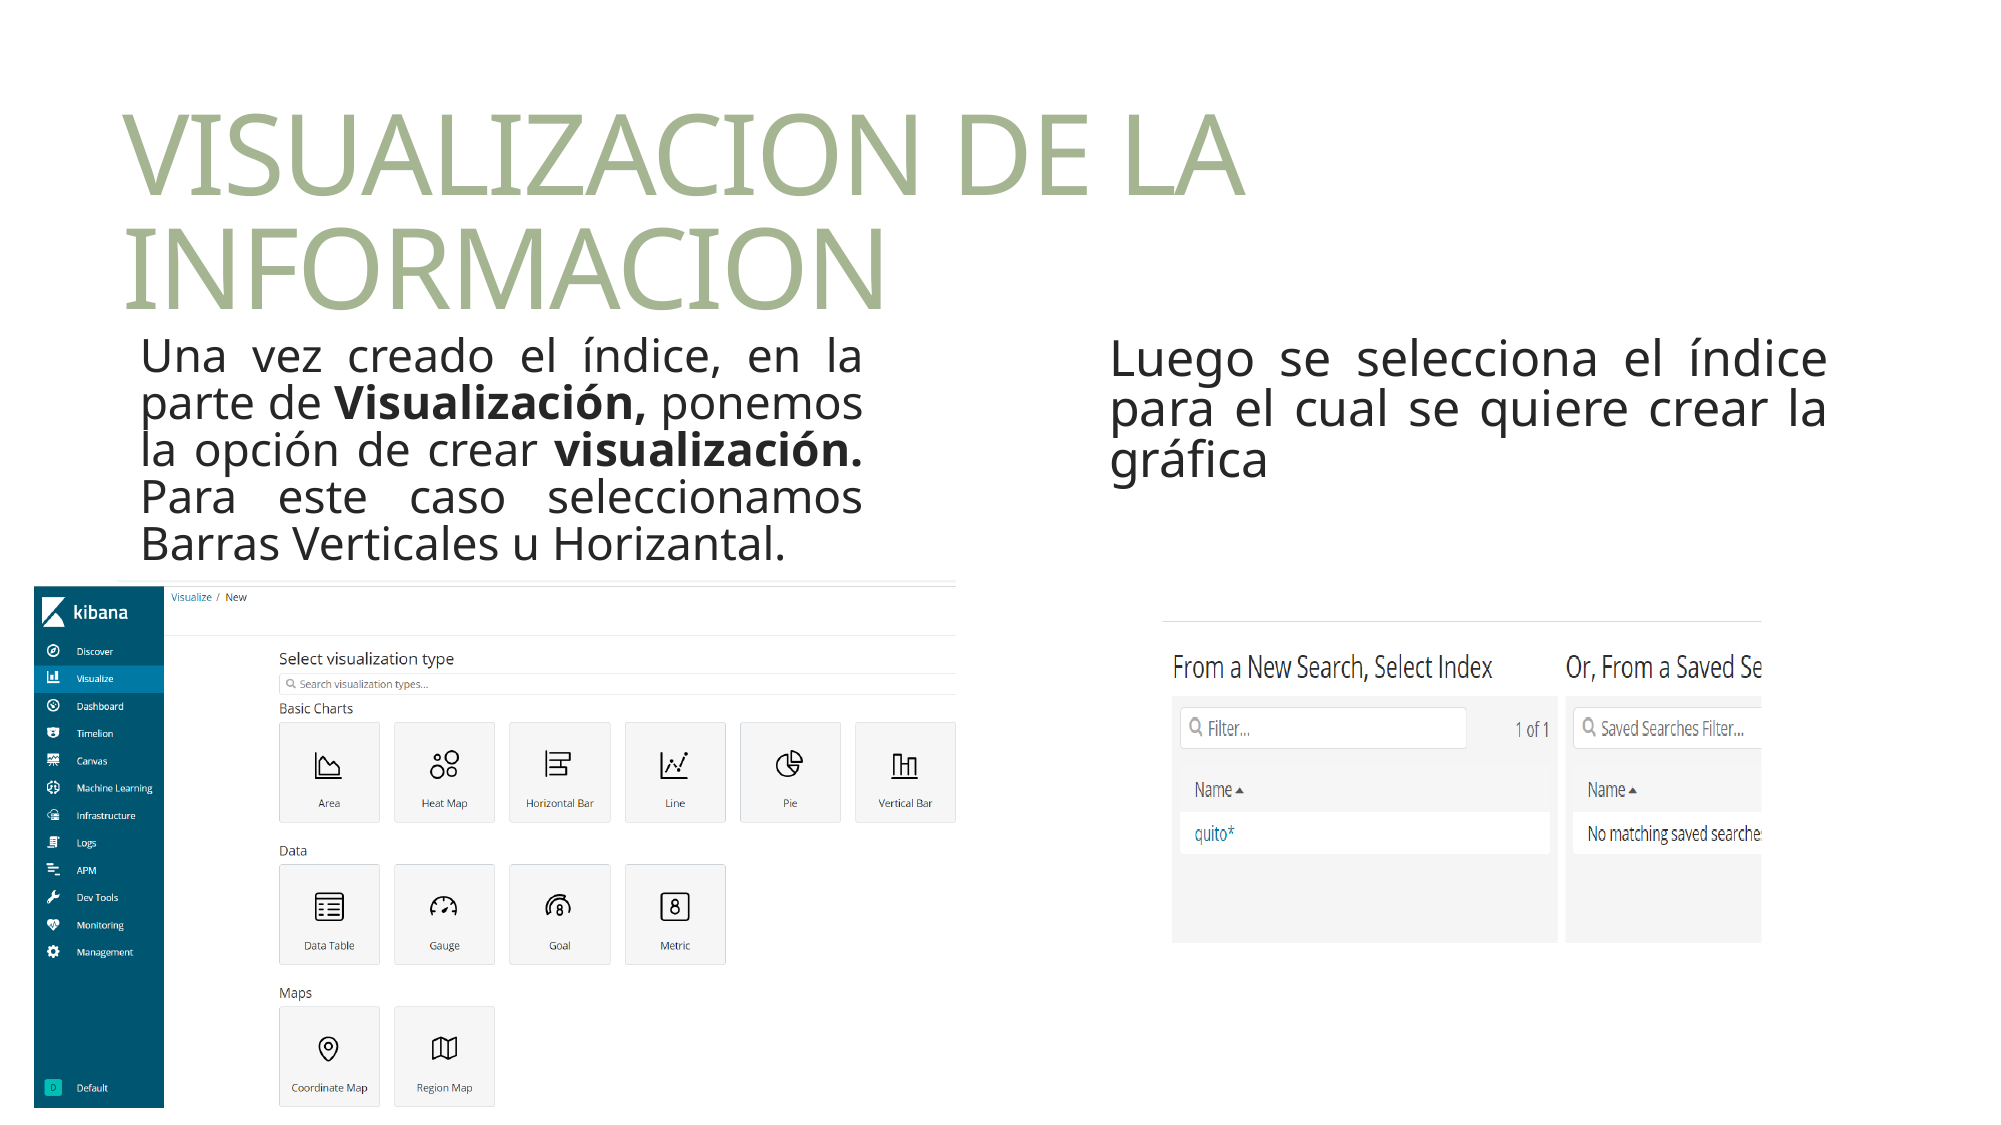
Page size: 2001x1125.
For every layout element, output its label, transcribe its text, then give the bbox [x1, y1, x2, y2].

picture [100, 610, 106, 618]
picture [48, 728, 59, 736]
picture [48, 946, 59, 957]
picture [45, 1080, 61, 1095]
picture [48, 754, 59, 764]
picture [90, 606, 95, 618]
picture [49, 892, 59, 901]
picture [51, 672, 58, 679]
picture [45, 614, 63, 626]
picture [1162, 614, 1762, 960]
list Una vez creado el índice, en la parte de Visualización, ponemos la opción de crear visualización. Para este caso seleccionamos Barras Verticales u Horizantal. [111, 327, 879, 579]
title VISUALIZACION DE LA INFORMACION [107, 81, 1875, 354]
picture [43, 598, 63, 620]
list Luego se selecciona el índice para el cual se quiere crear la gráfica [1079, 327, 1845, 528]
picture [48, 920, 59, 930]
picture [34, 579, 956, 1108]
picture [75, 606, 80, 618]
picture [47, 864, 58, 868]
picture [50, 837, 59, 847]
